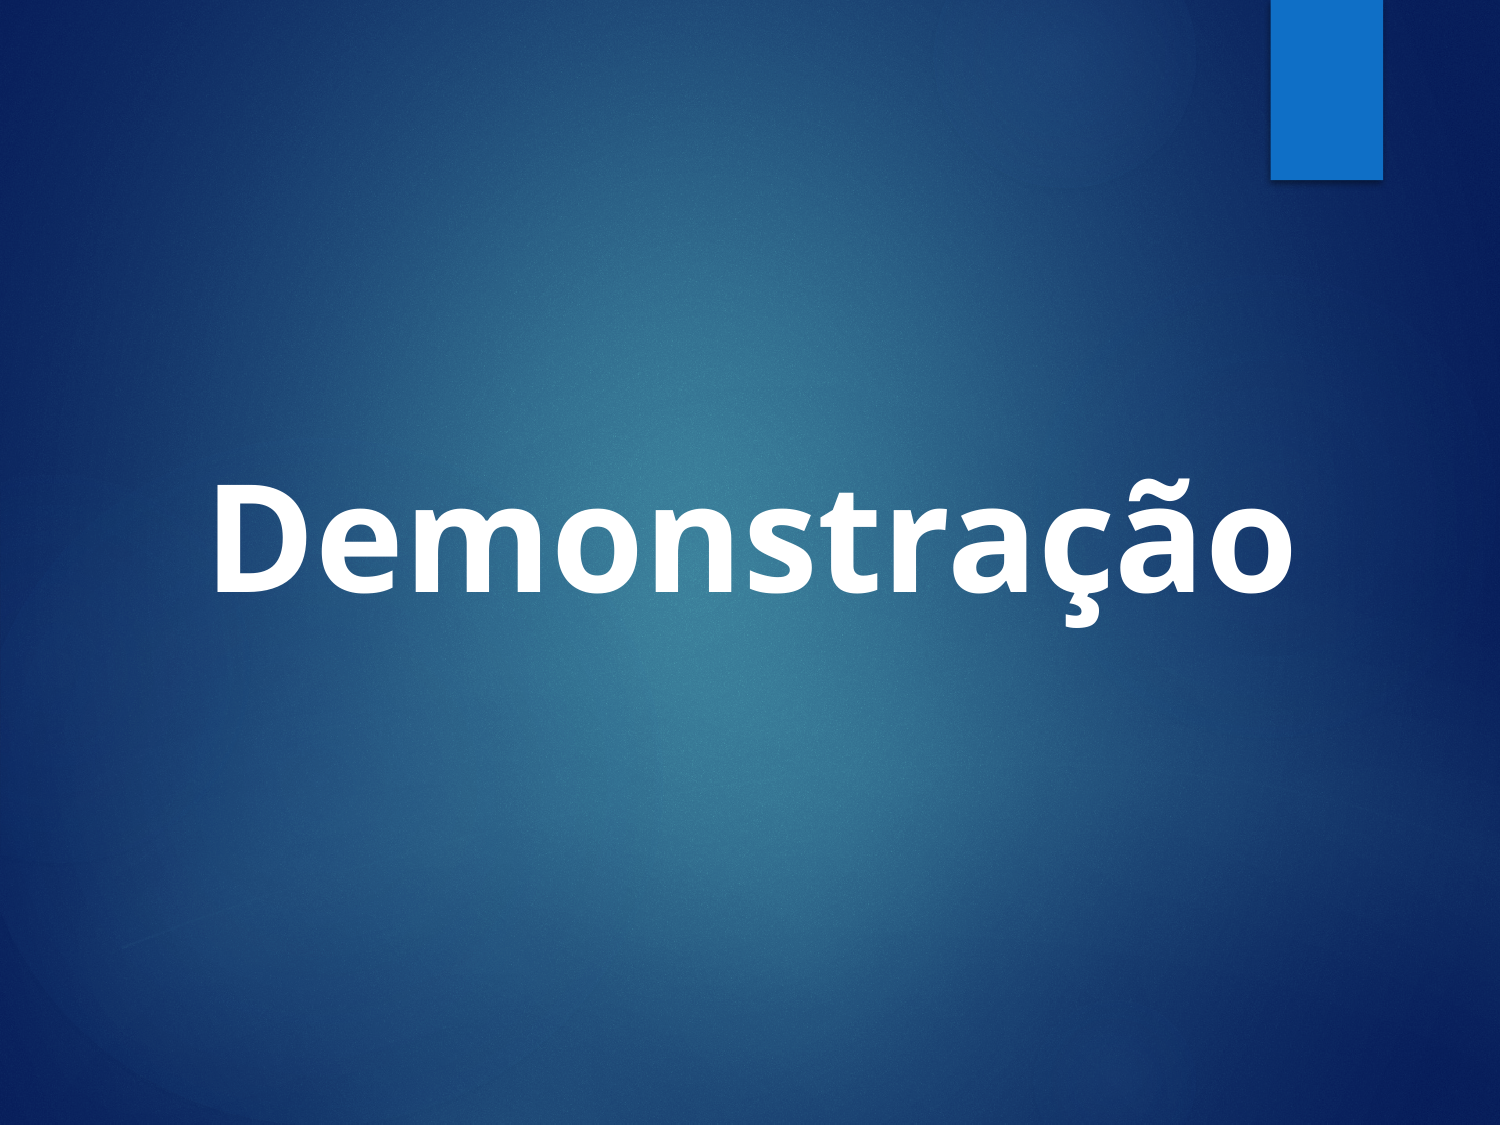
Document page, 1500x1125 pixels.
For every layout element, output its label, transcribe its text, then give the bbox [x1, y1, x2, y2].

list Demonstração [76, 149, 1427, 917]
